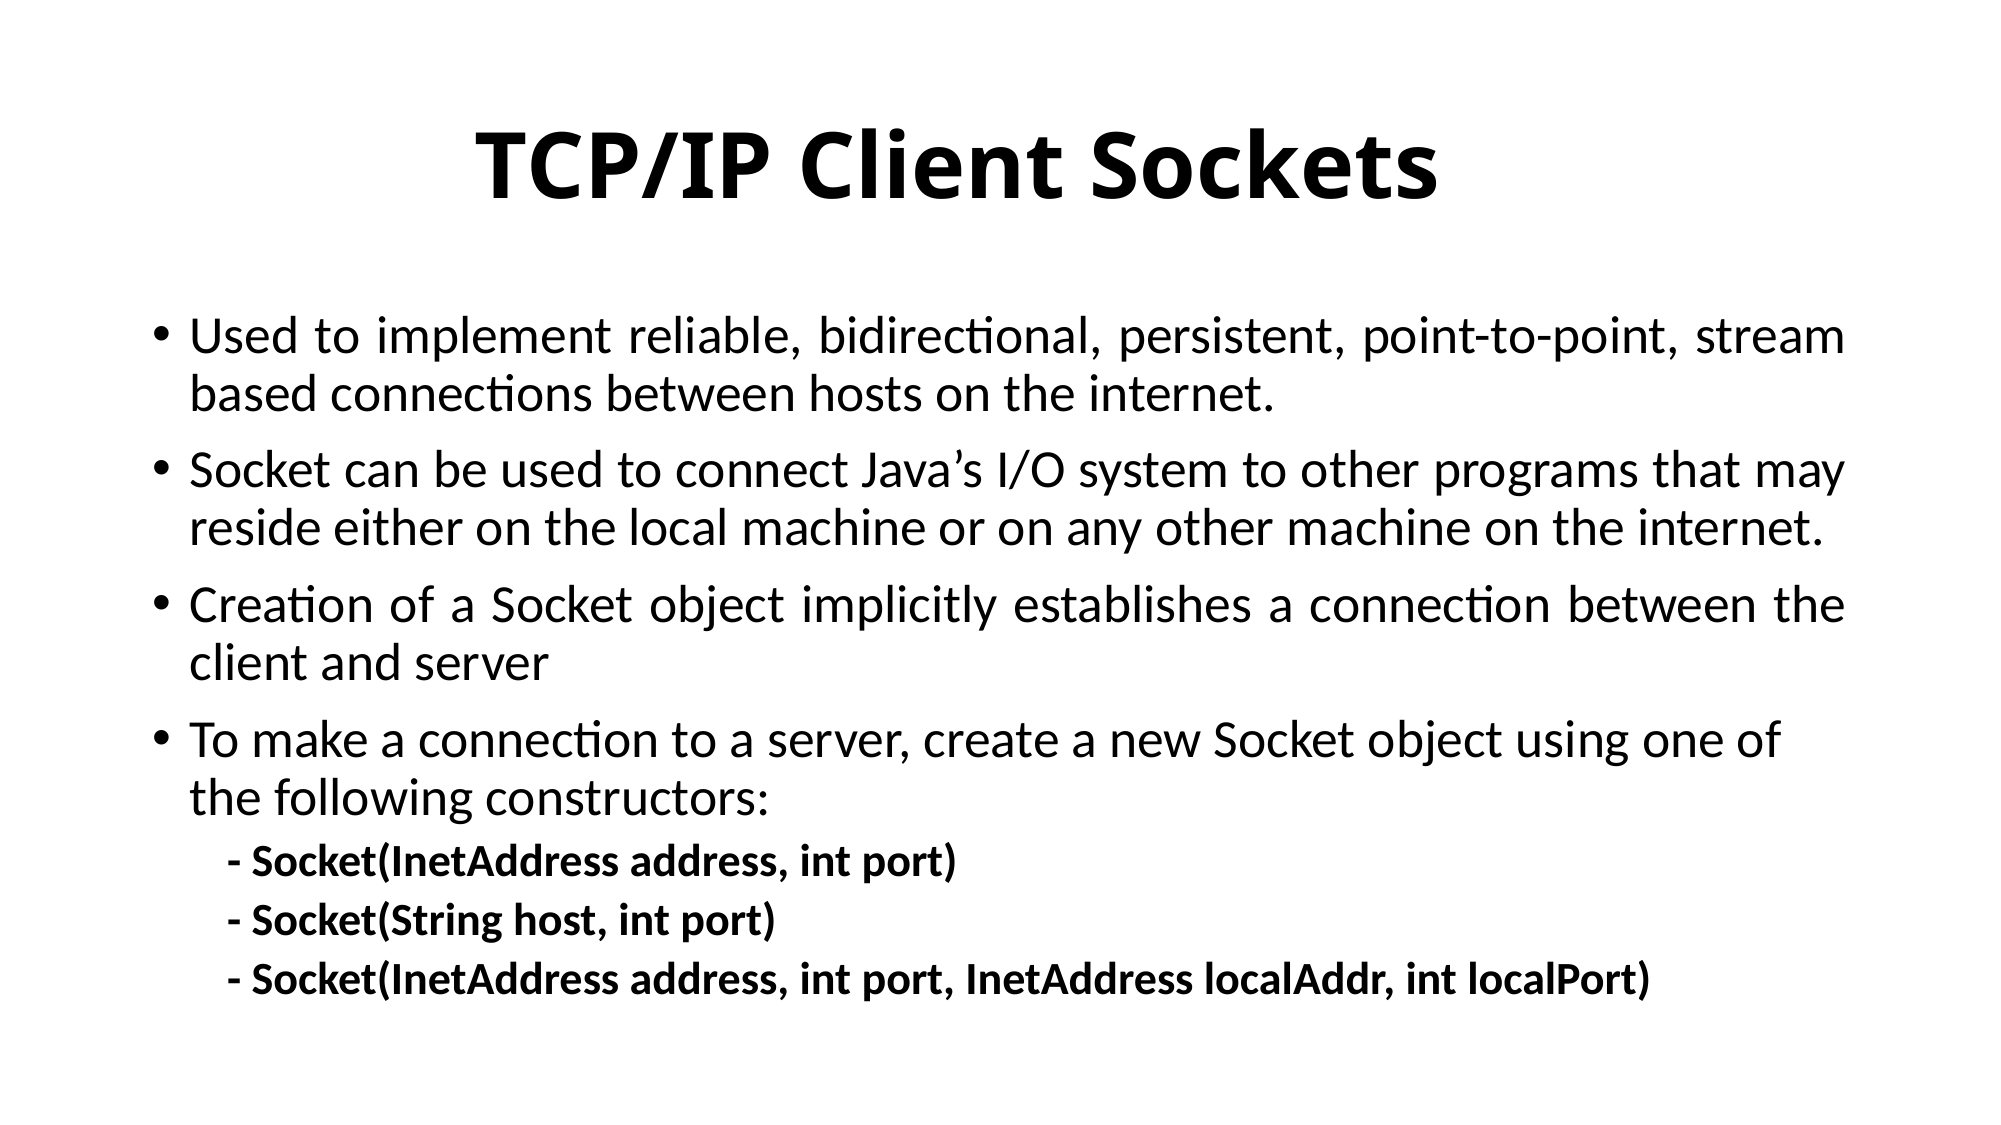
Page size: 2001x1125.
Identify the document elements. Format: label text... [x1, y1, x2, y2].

title TCP/IP Client Sockets [137, 59, 1863, 278]
list Used to implement reliable, bidirectional, persistent, point-to-point, stream based connections between hosts on the internet. Socket can be used to connect Java’s I/O system to other programs that may reside either on the local machine or on any other machine on the internet. Creation of a Socket object implicitly establishes a connection between the client and server To make a connection to a server, create a new Socket object using one of the following constructors: - Socket(InetAddress address, int port) - Socket(String host, int port) - Socket(InetAddress address, int port, InetAddress localAddr, int localPort) [137, 299, 1863, 1014]
